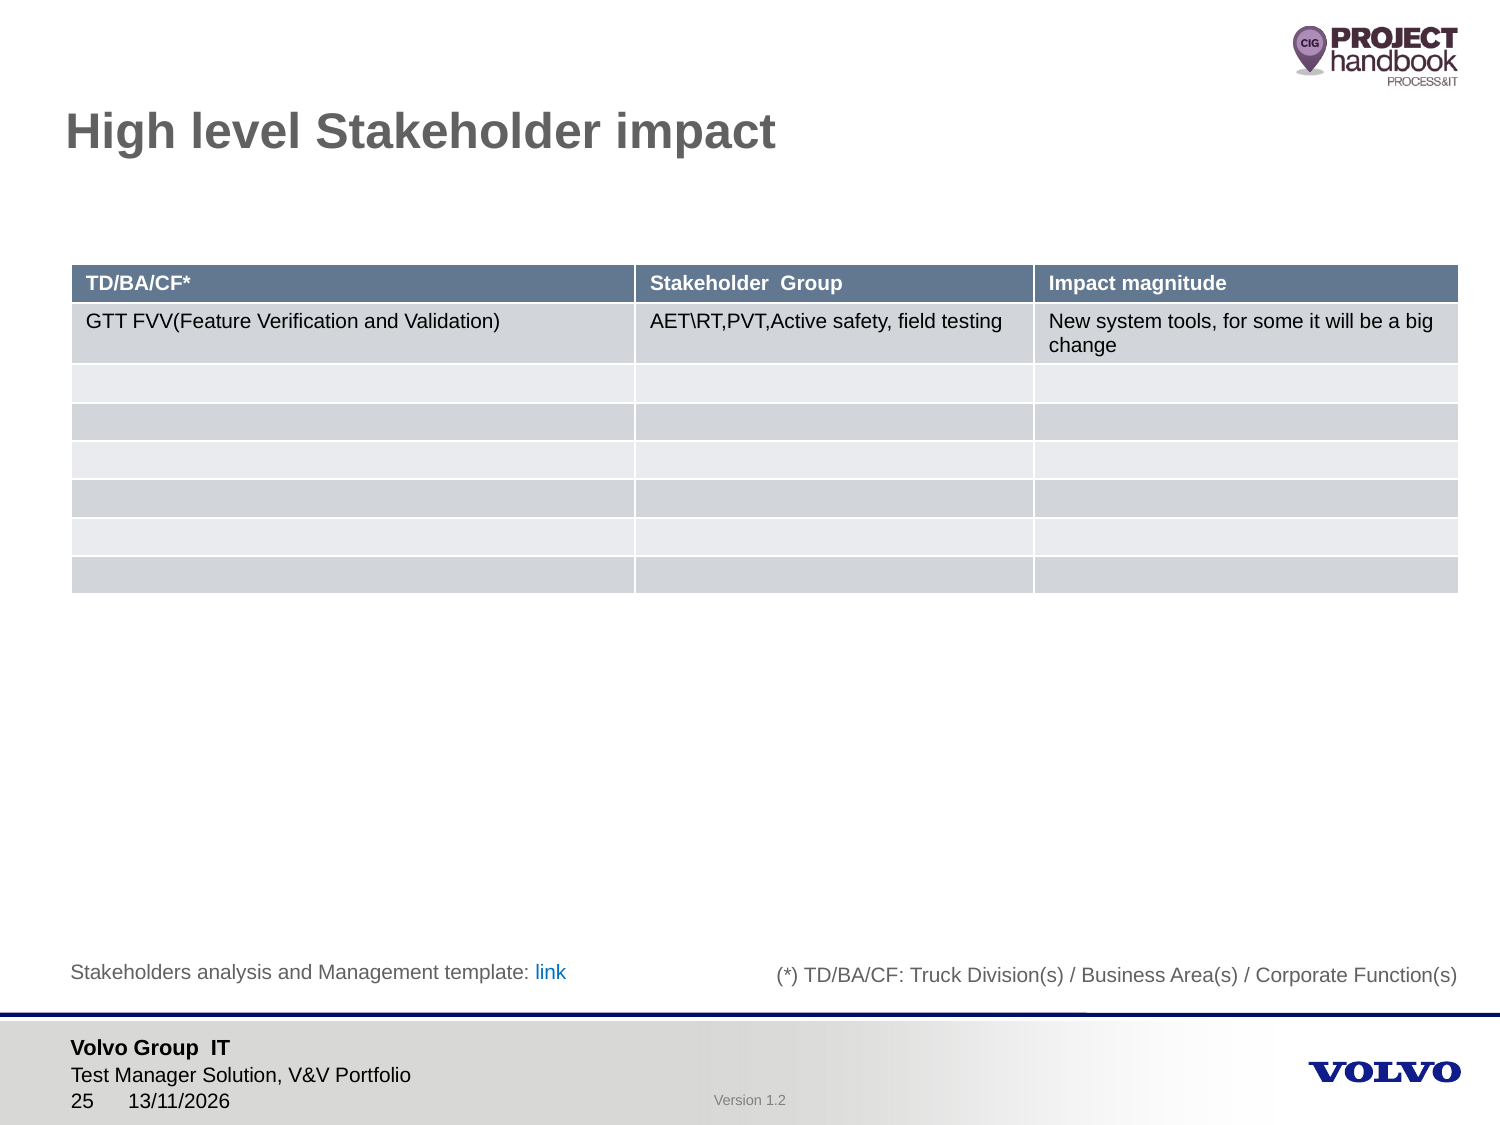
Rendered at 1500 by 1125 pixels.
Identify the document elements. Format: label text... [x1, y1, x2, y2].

picture [0, 1021, 1308, 1125]
table_cell [1035, 442, 1458, 478]
table_cell [636, 365, 1033, 402]
table_cell [1035, 404, 1458, 440]
table_cell [636, 404, 1033, 440]
table_cell [1035, 557, 1458, 593]
table_header Stakeholder Group [636, 265, 1033, 302]
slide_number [113, 1085, 508, 1120]
text_box (*) TD/BA/CF: Truck Division(s) / Business Area(s) / Corporate Function(s) [761, 953, 1473, 994]
table_cell [72, 404, 634, 440]
table_cell New system tools, for some it will be a big change [1035, 304, 1458, 363]
table_cell [72, 557, 634, 593]
text_box High level Stakeholder impact [50, 90, 1459, 217]
table_cell AET\RT,PVT,Active safety, field testing [636, 304, 1033, 363]
footer Test Manager Solution, V&V Portfolio [55, 1054, 1184, 1090]
text_box Stakeholders analysis and Management template: link [55, 951, 582, 992]
table_cell [1035, 365, 1458, 402]
table_cell [72, 519, 634, 555]
table_cell [1035, 519, 1458, 555]
table_cell [636, 557, 1033, 593]
table_cell GTT FVV(Feature Verification and Validation) [72, 304, 634, 363]
picture [1288, 22, 1462, 89]
table_cell [1035, 480, 1458, 517]
table_header TD/BA/CF* [72, 265, 634, 302]
table_header Impact magnitude [1035, 265, 1458, 302]
table_cell [636, 480, 1033, 517]
slide_number 25 [55, 1085, 139, 1121]
table_cell [636, 519, 1033, 555]
table_cell [72, 442, 634, 478]
table_cell [72, 480, 634, 517]
table_cell [72, 365, 634, 402]
table_cell [636, 442, 1033, 478]
